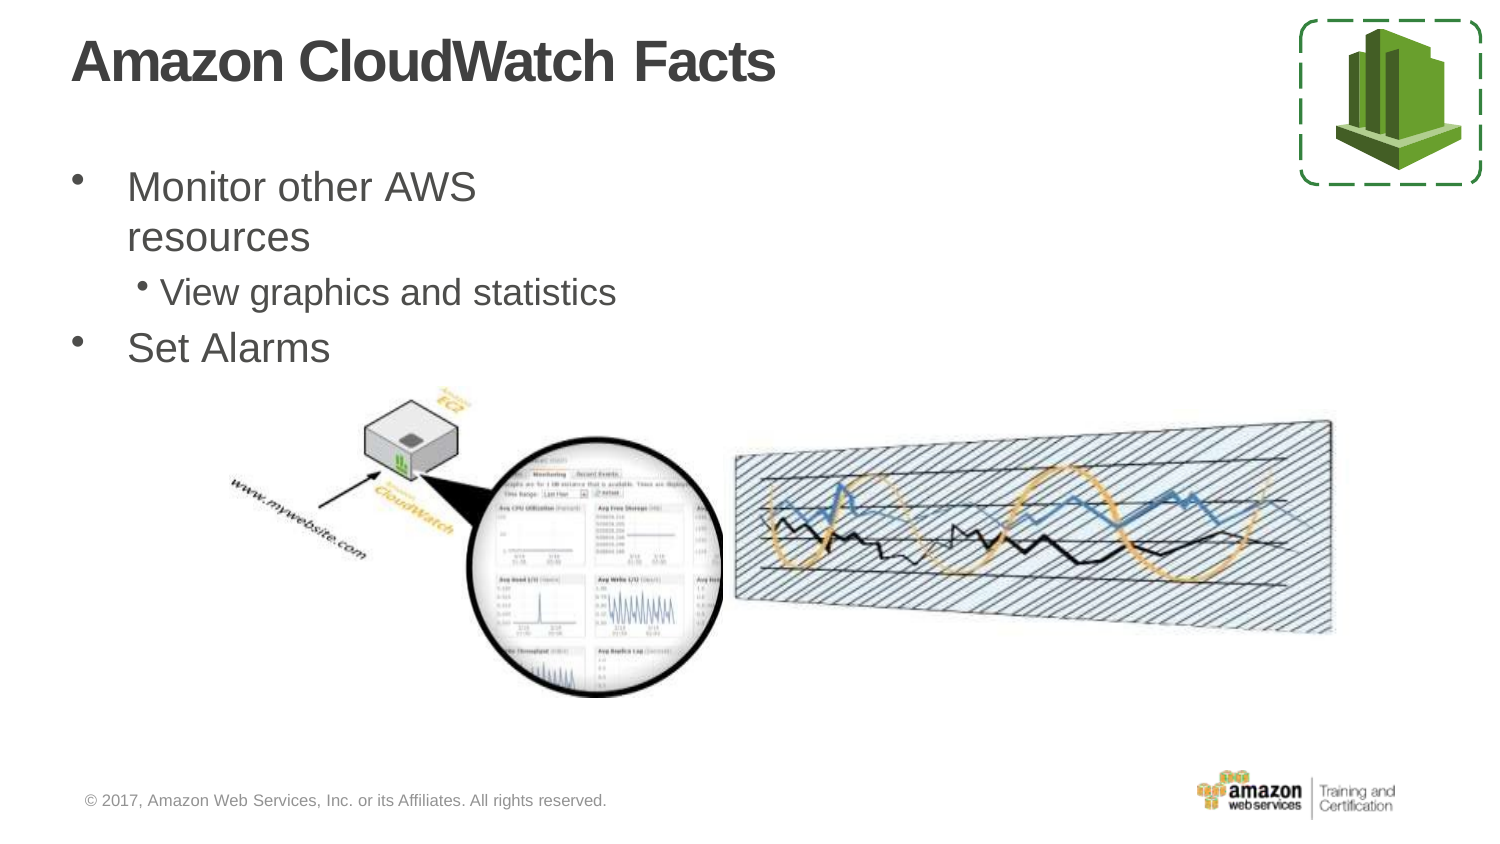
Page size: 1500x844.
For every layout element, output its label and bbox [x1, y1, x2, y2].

text_box [229, 386, 1360, 698]
text_box [1300, 20, 1481, 185]
title [67, 22, 823, 98]
picture [1197, 770, 1395, 820]
text_box [68, 159, 672, 372]
text_box [82, 789, 613, 810]
